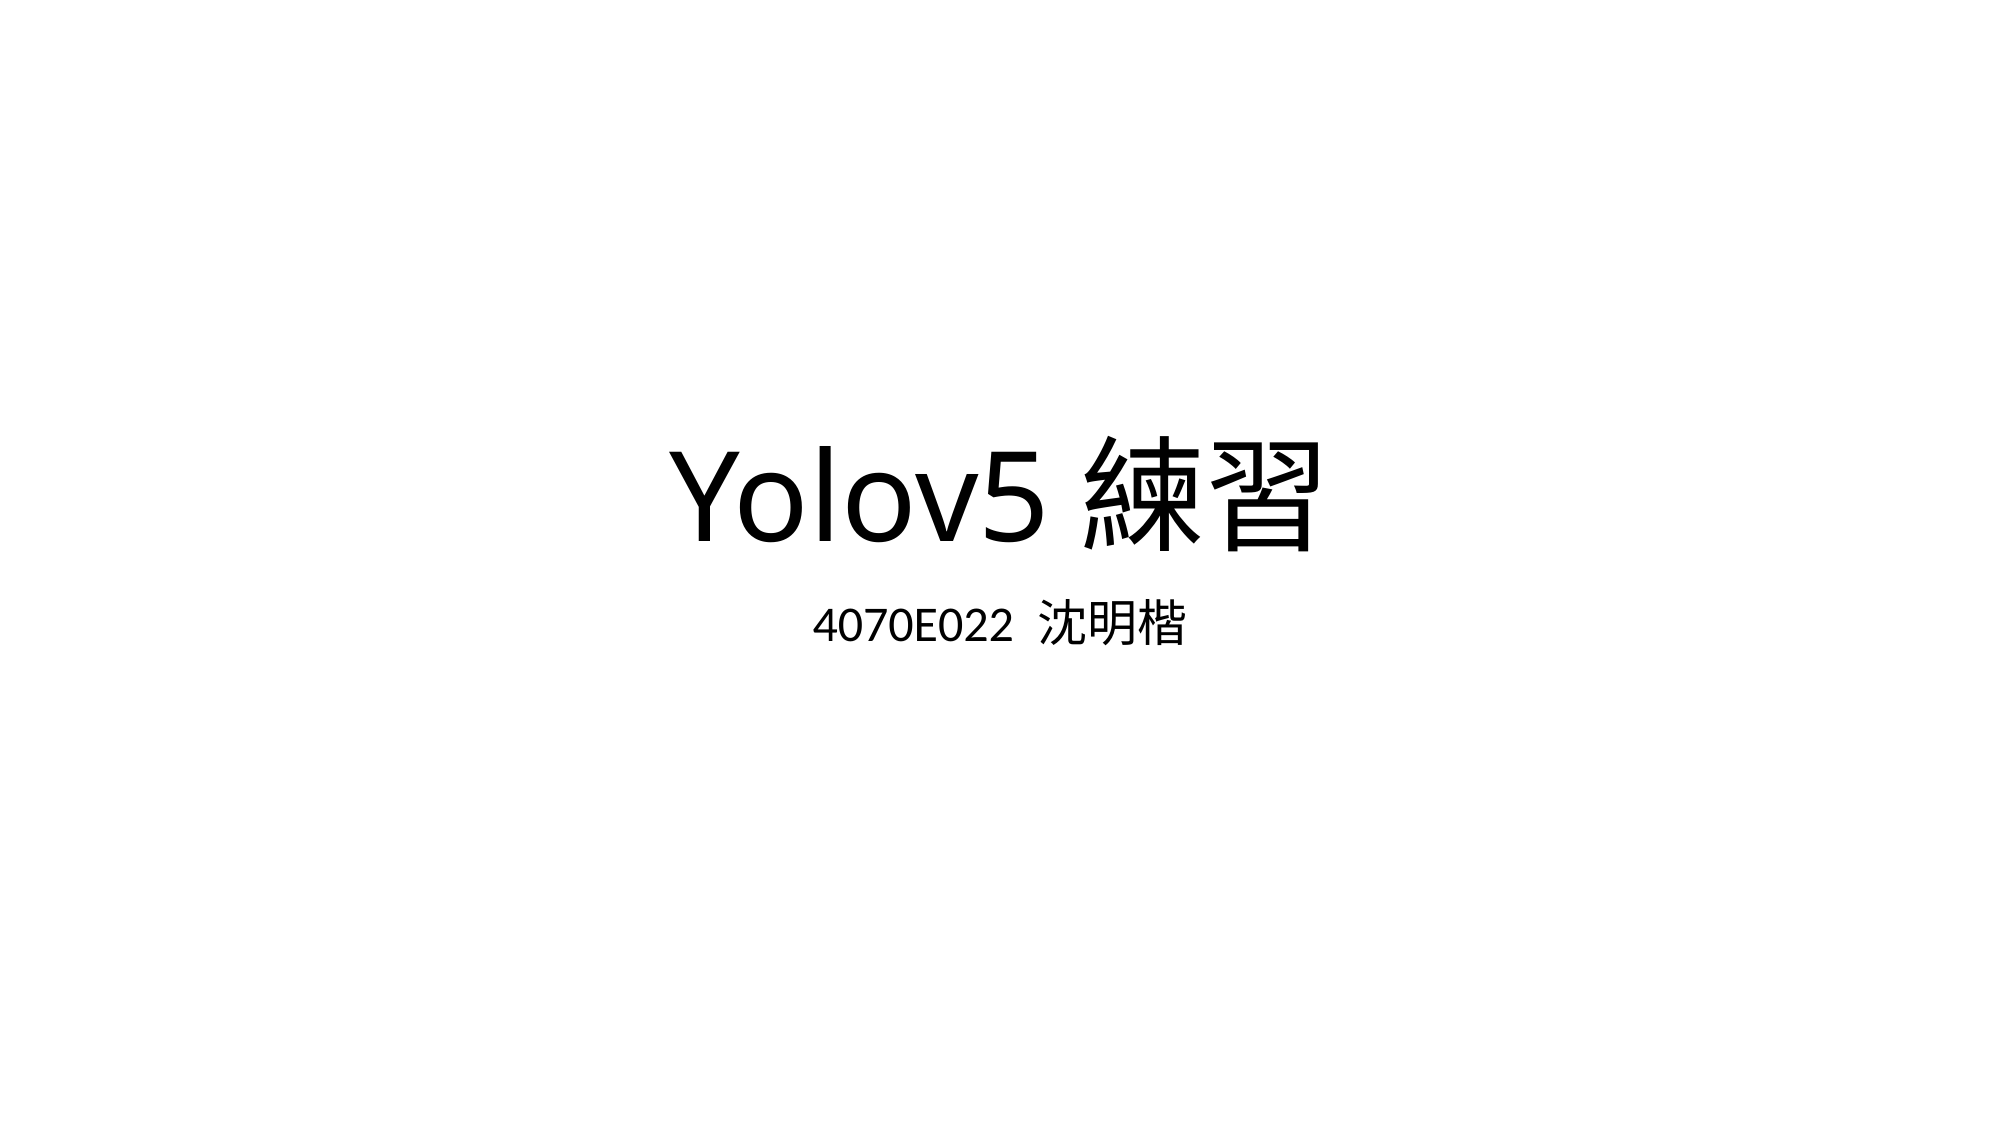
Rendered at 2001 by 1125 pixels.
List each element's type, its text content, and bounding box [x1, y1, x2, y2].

title Yolov5練習 [249, 184, 1750, 576]
subtitle 4070E022 沈明楷 [249, 590, 1750, 863]
